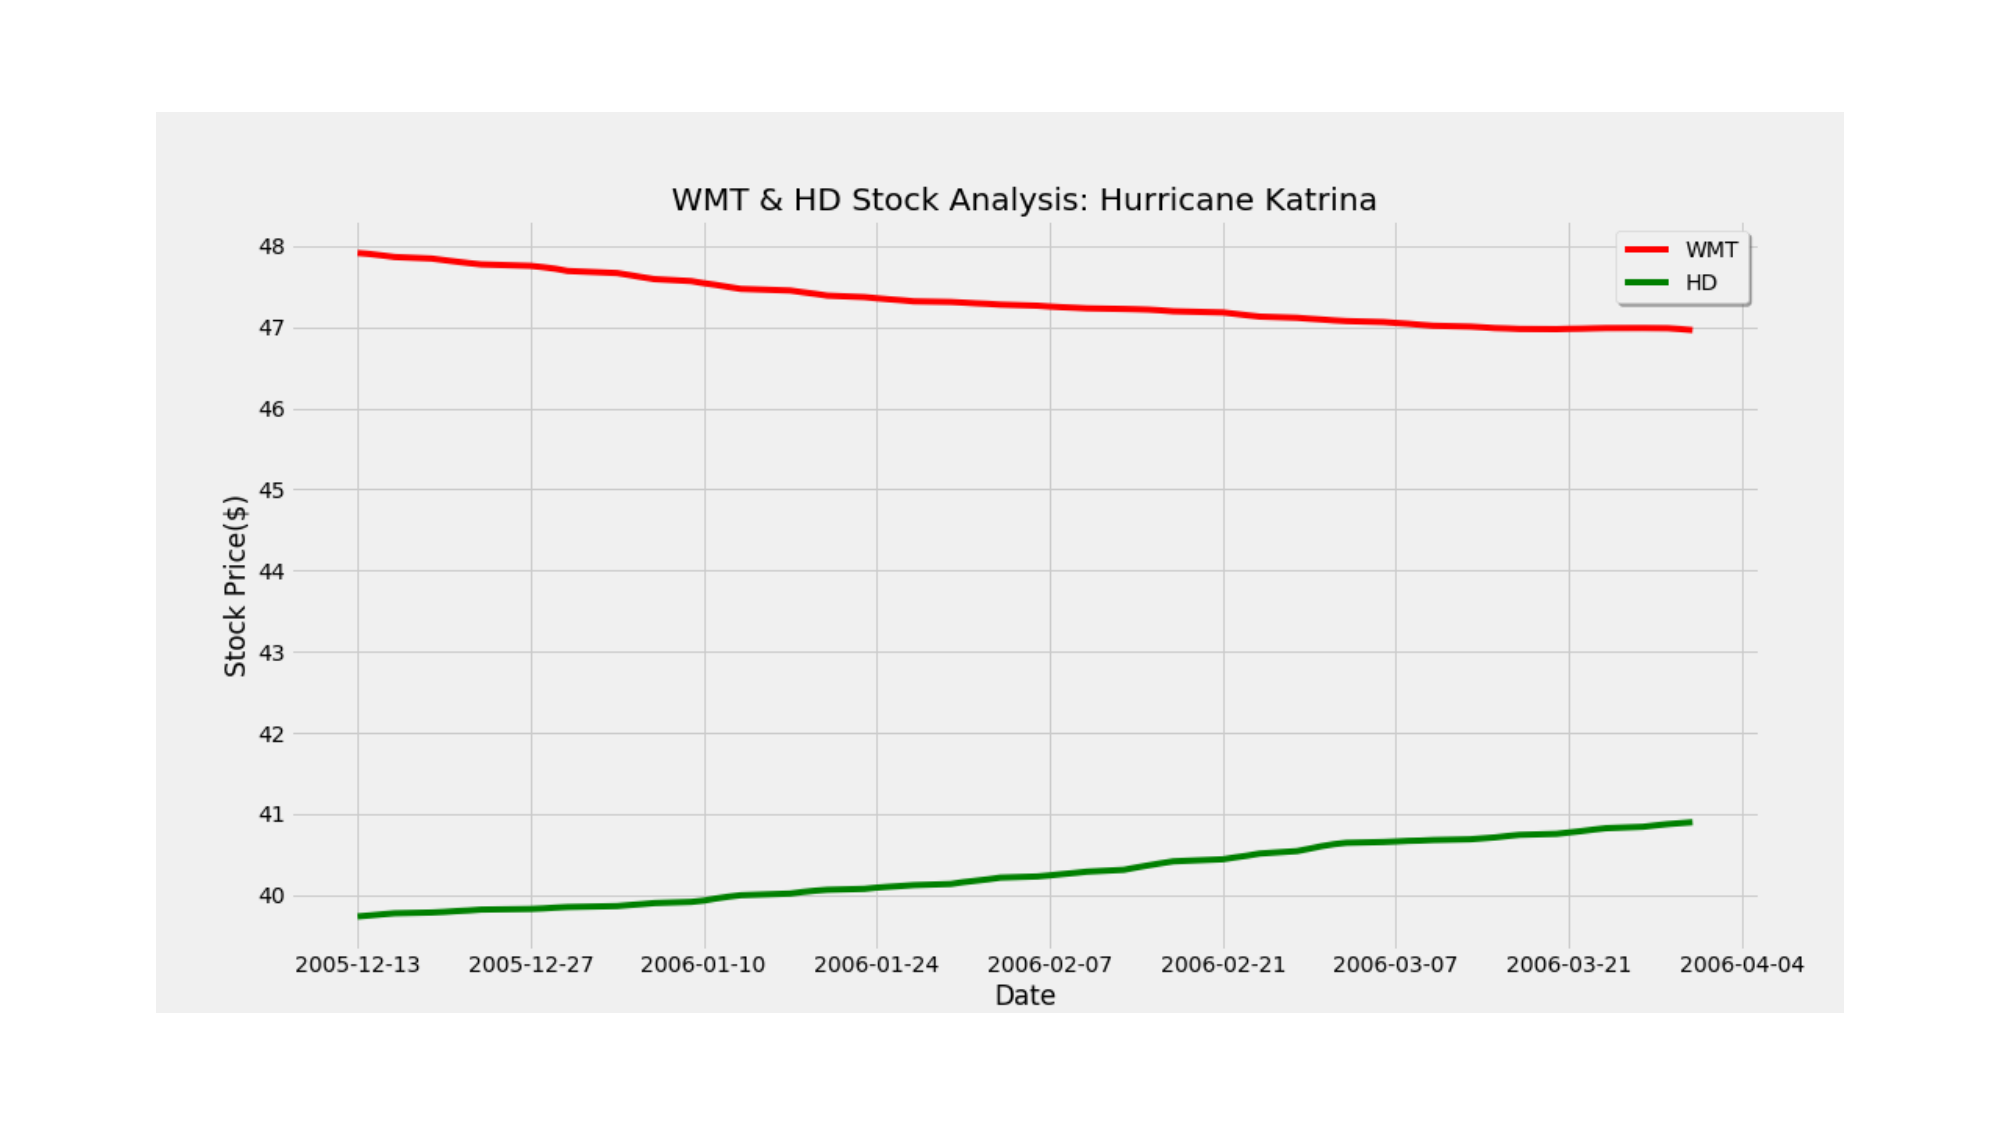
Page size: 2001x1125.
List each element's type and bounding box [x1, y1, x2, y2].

picture [156, 112, 1844, 1013]
